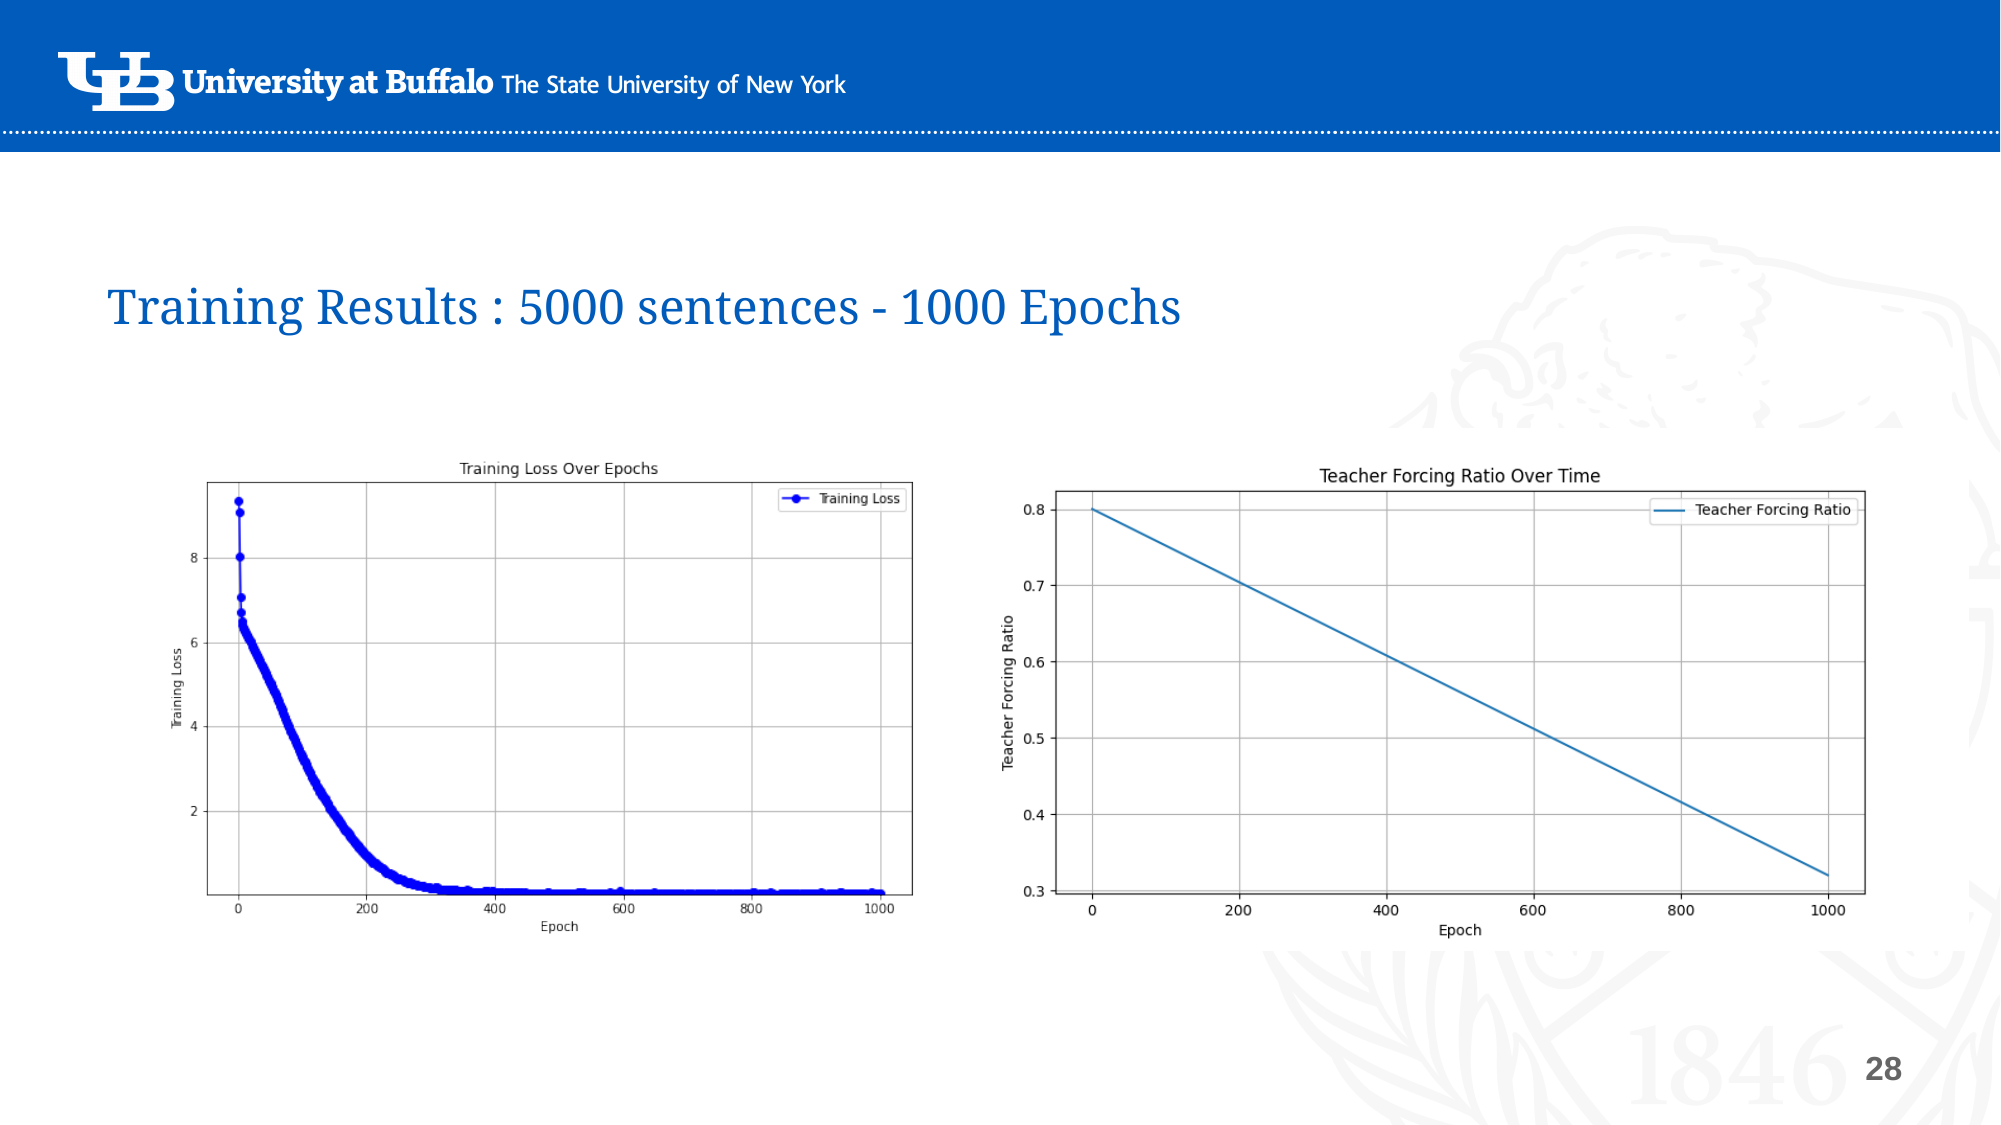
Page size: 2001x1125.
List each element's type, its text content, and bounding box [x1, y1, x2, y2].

footer 28 [1242, 1036, 1918, 1097]
picture [0, 0, 2001, 1125]
title Training Results : 5000 sentences - 1000 Epochs [93, 246, 1234, 343]
